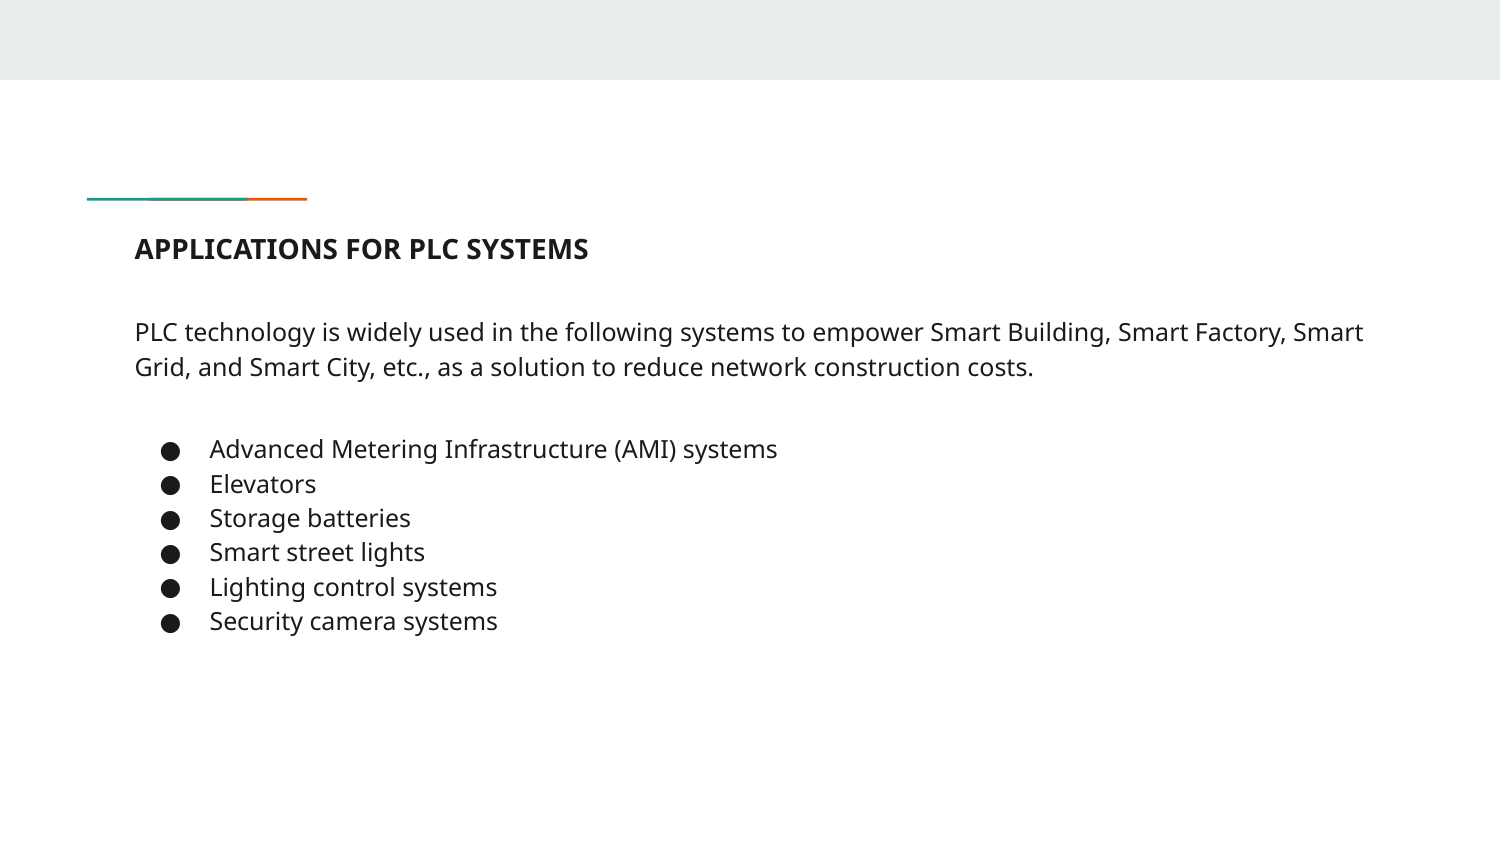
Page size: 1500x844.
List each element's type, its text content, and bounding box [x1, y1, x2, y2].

title APPLICATIONS FOR PLC SYSTEMS [119, 216, 1381, 297]
list PLC technology is widely used in the following systems to empower Smart Building, Smart Factory, Smart Grid, and Smart City, etc., as a solution to reduce network construction costs. Advanced Metering Infrastructure (AMI) systems Elevators Storage batteries Smart street lights Lighting control systems Security camera systems [119, 297, 1381, 761]
